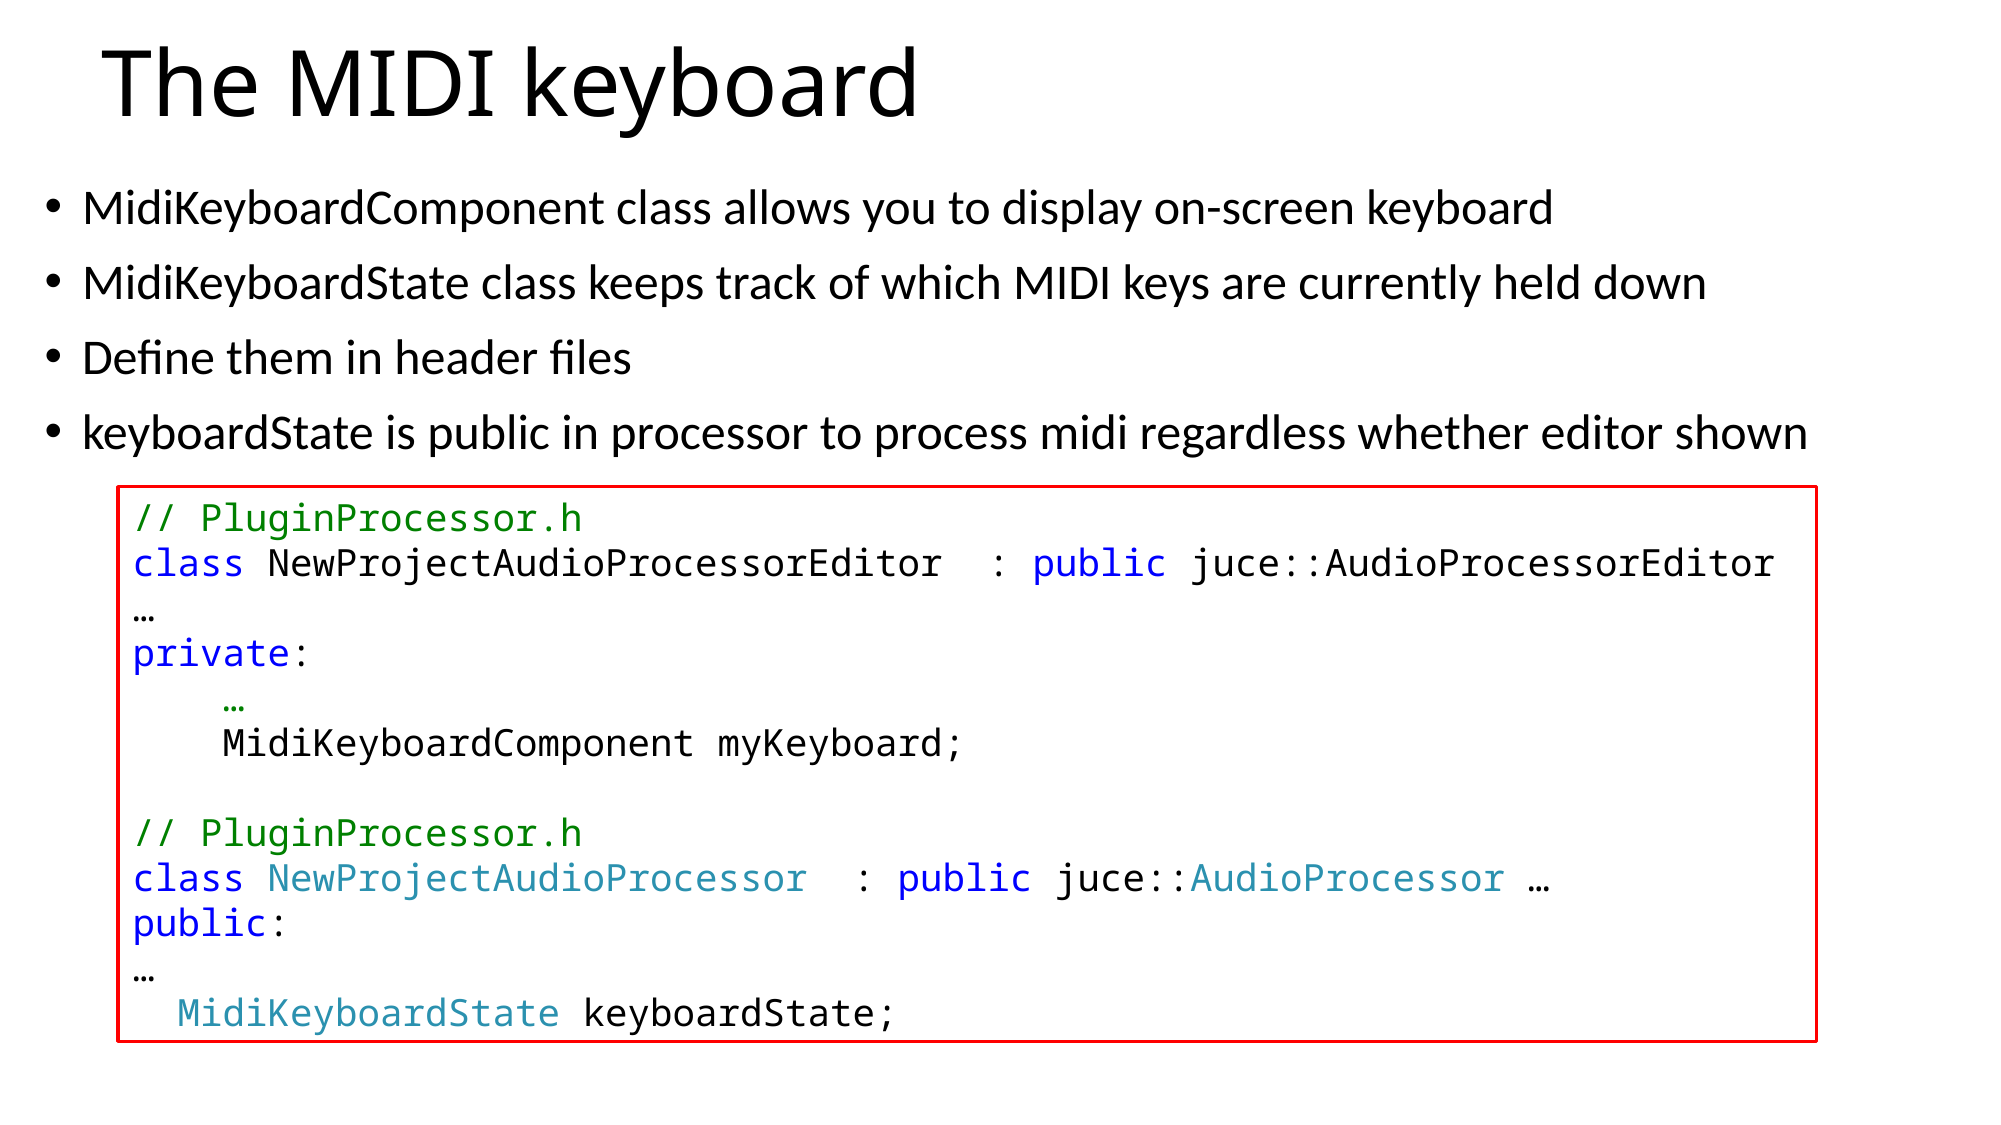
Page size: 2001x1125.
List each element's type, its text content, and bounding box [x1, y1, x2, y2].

list MidiKeyboardComponent class allows you to display on-screen keyboard MidiKeyboardState class keeps track of which MIDI keys are currently held down Define them in header files keyboardState is public in processor to process midi regardless whether editor shown [29, 173, 1978, 554]
title The MIDI keyboard [86, 0, 1848, 173]
text_box // PluginProcessor.h class NewProjectAudioProcessorEditor : public juce::AudioProcessorEditor … private: … MidiKeyboardComponent myKeyboard; // PluginProcessor.h class NewProjectAudioProcessor : public juce::AudioProcessor … public: … MidiKeyboardState keyboardState; [117, 486, 1817, 1042]
